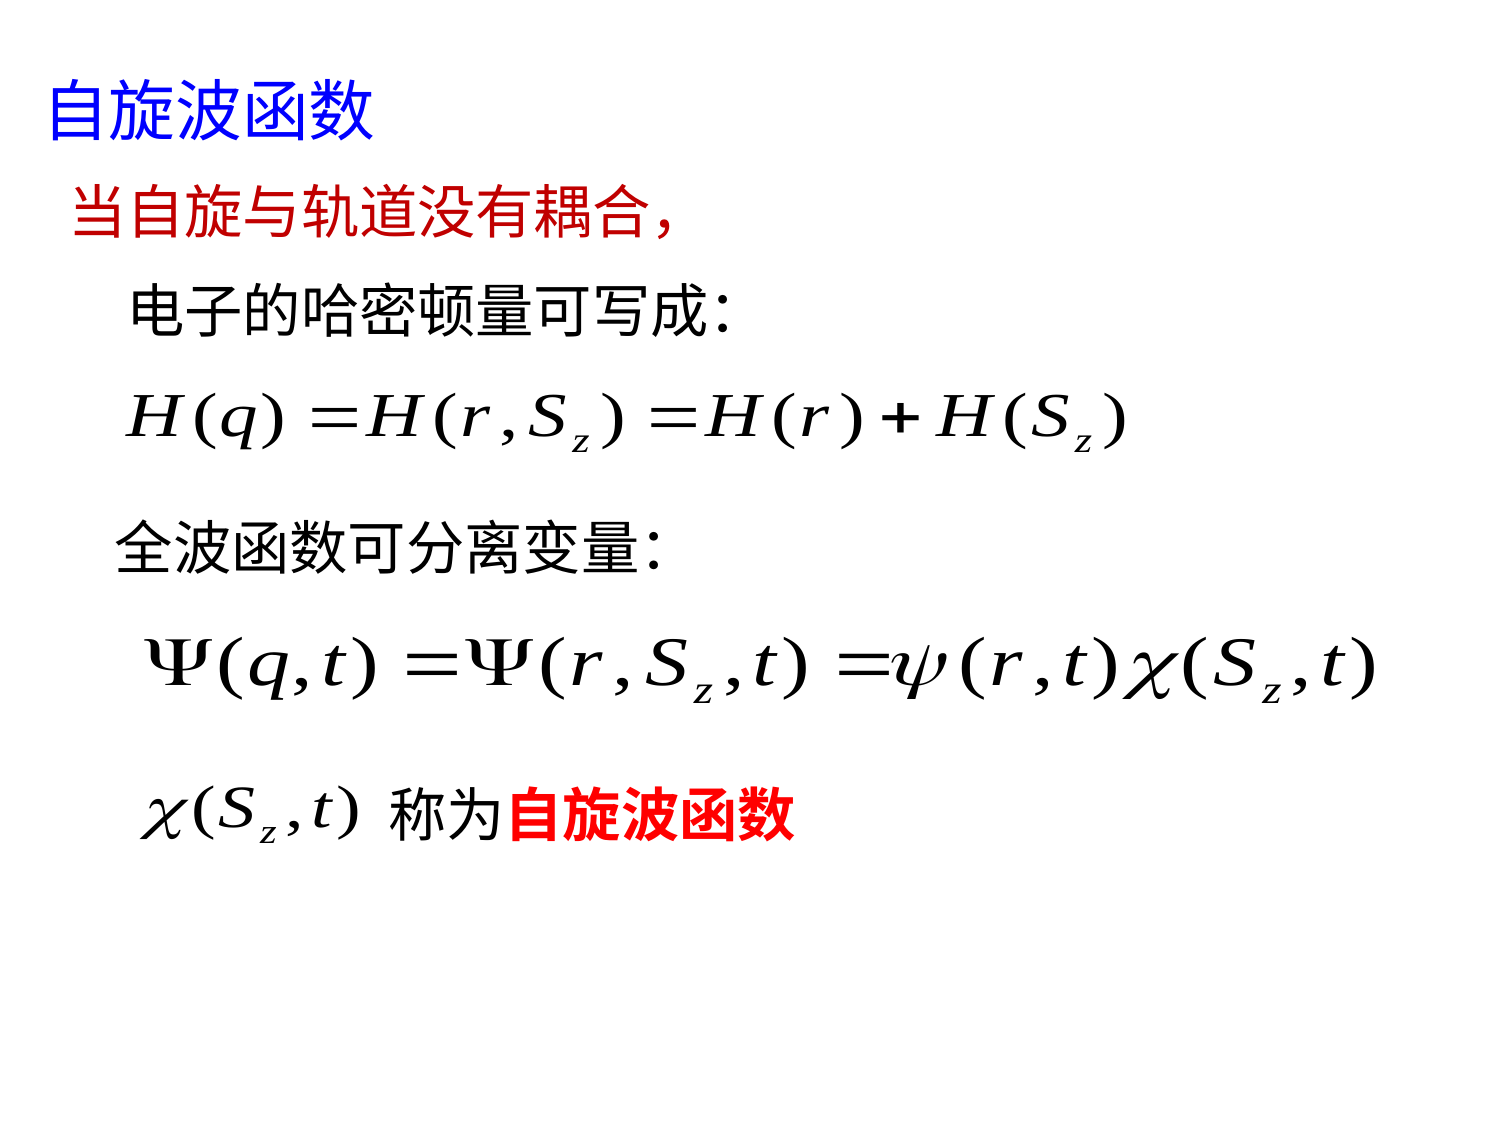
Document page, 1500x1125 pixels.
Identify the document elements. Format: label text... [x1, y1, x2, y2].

text_box 全波函数可分离变量： [100, 503, 661, 589]
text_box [131, 615, 1398, 721]
text_box 当自旋与轨道没有耦合， 电子的哈密顿量可写成： [53, 167, 1425, 268]
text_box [119, 767, 833, 858]
text_box 自旋波函数 [27, 60, 502, 161]
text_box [111, 373, 1140, 468]
